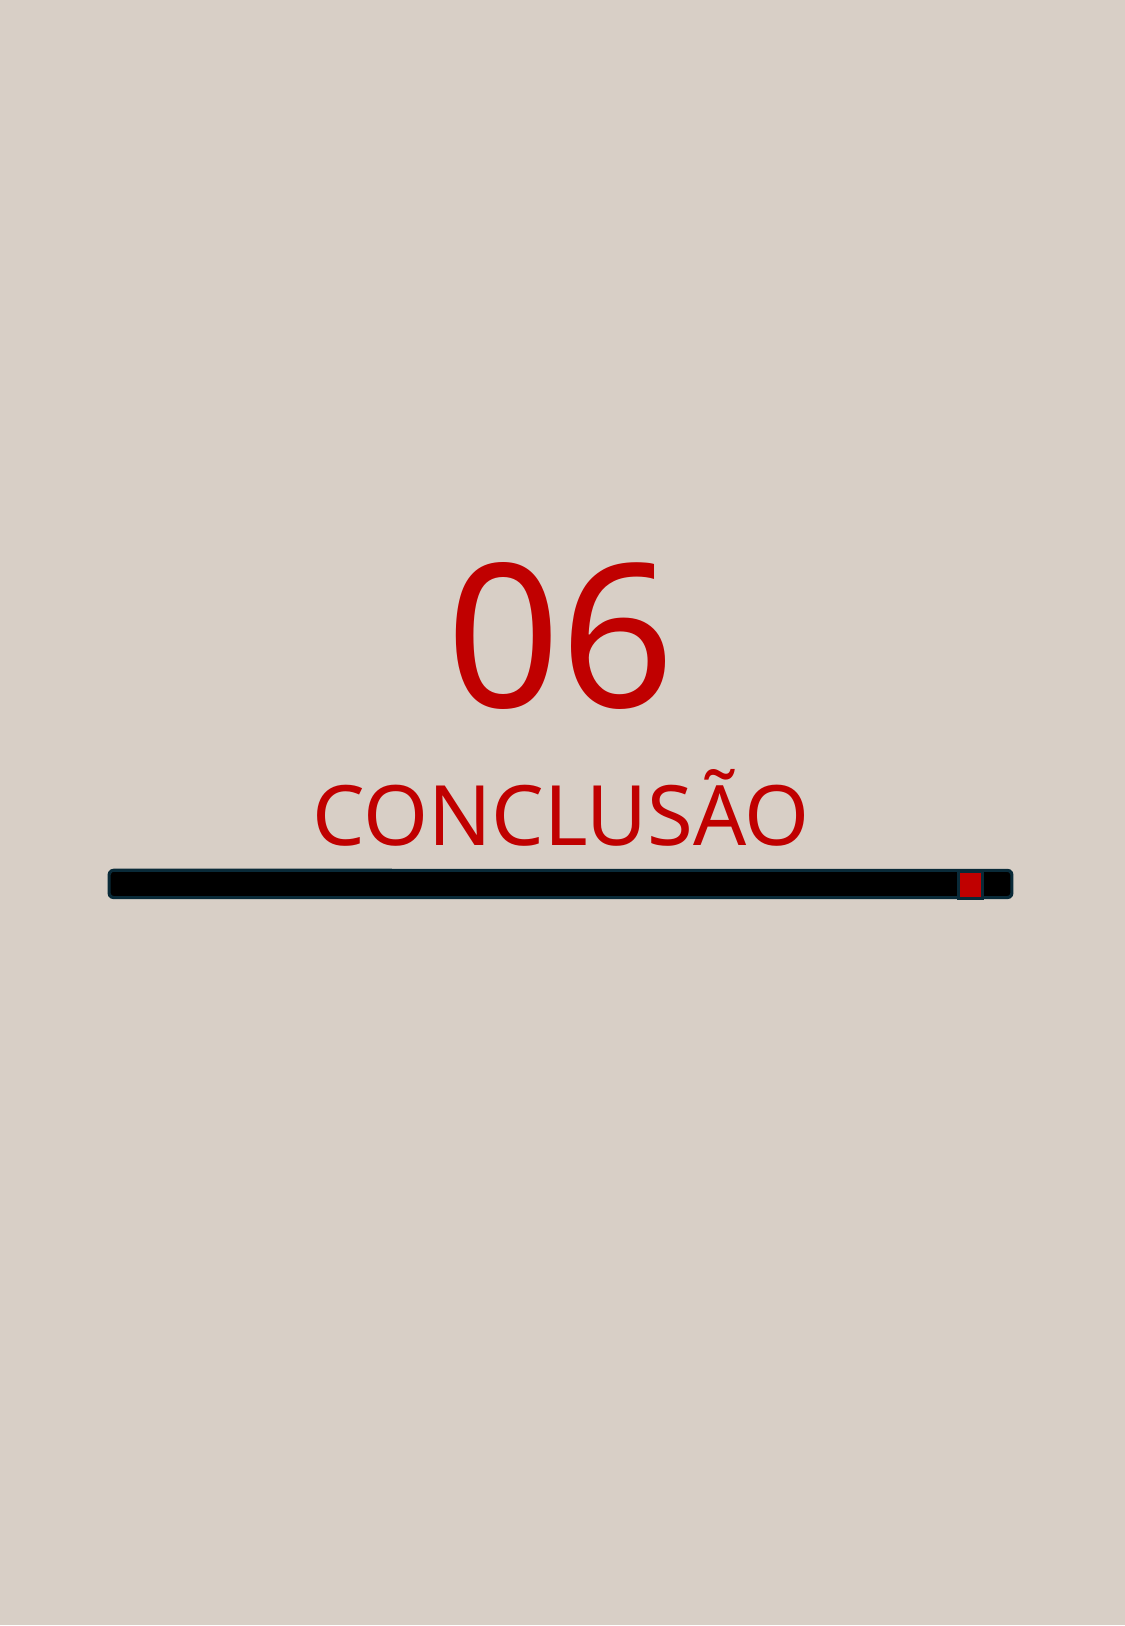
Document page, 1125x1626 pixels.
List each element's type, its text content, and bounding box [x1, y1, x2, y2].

text_box 06 [414, 500, 708, 754]
text_box [107, 868, 1014, 900]
text_box [957, 869, 984, 900]
text_box CONCLUSÃO [222, 754, 900, 868]
